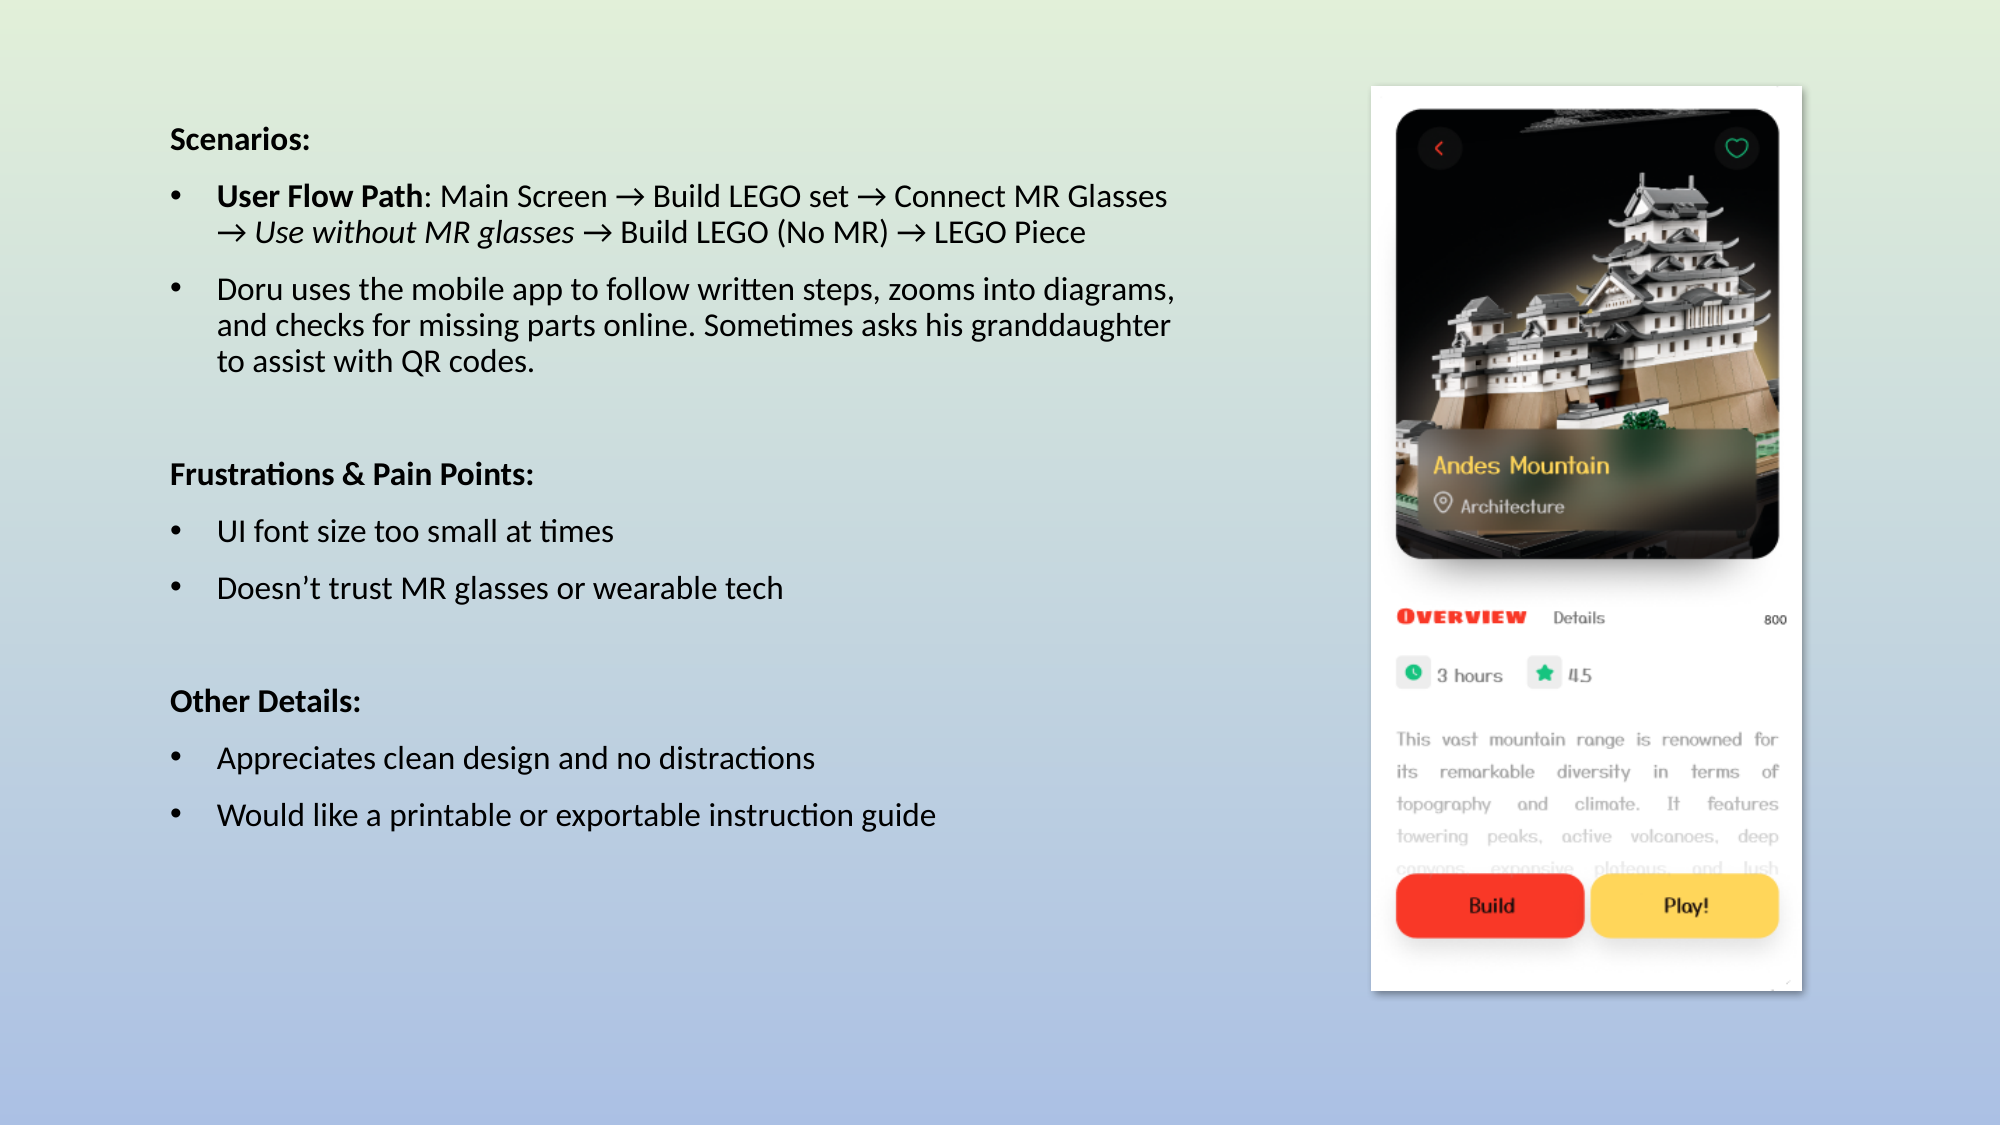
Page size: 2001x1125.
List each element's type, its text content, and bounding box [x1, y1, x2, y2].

picture [1371, 86, 1802, 991]
list Scenarios: User Flow Path: Main Screen → Build LEGO set → Connect MR Glasses → Use without MR glasses → Build LEGO (No MR) → LEGO Piece Doru uses the mobile app to follow written steps, zooms into diagrams, and checks for missing parts online. Sometimes asks his granddaughter to assist with QR codes. Frustrations & Pain Points: UI font size too small at times Doesn’t trust MR glasses or wearable tech Other Details: Appreciates clean design and no distractions Would like a printable or exportable instruction guide [154, 114, 1194, 963]
